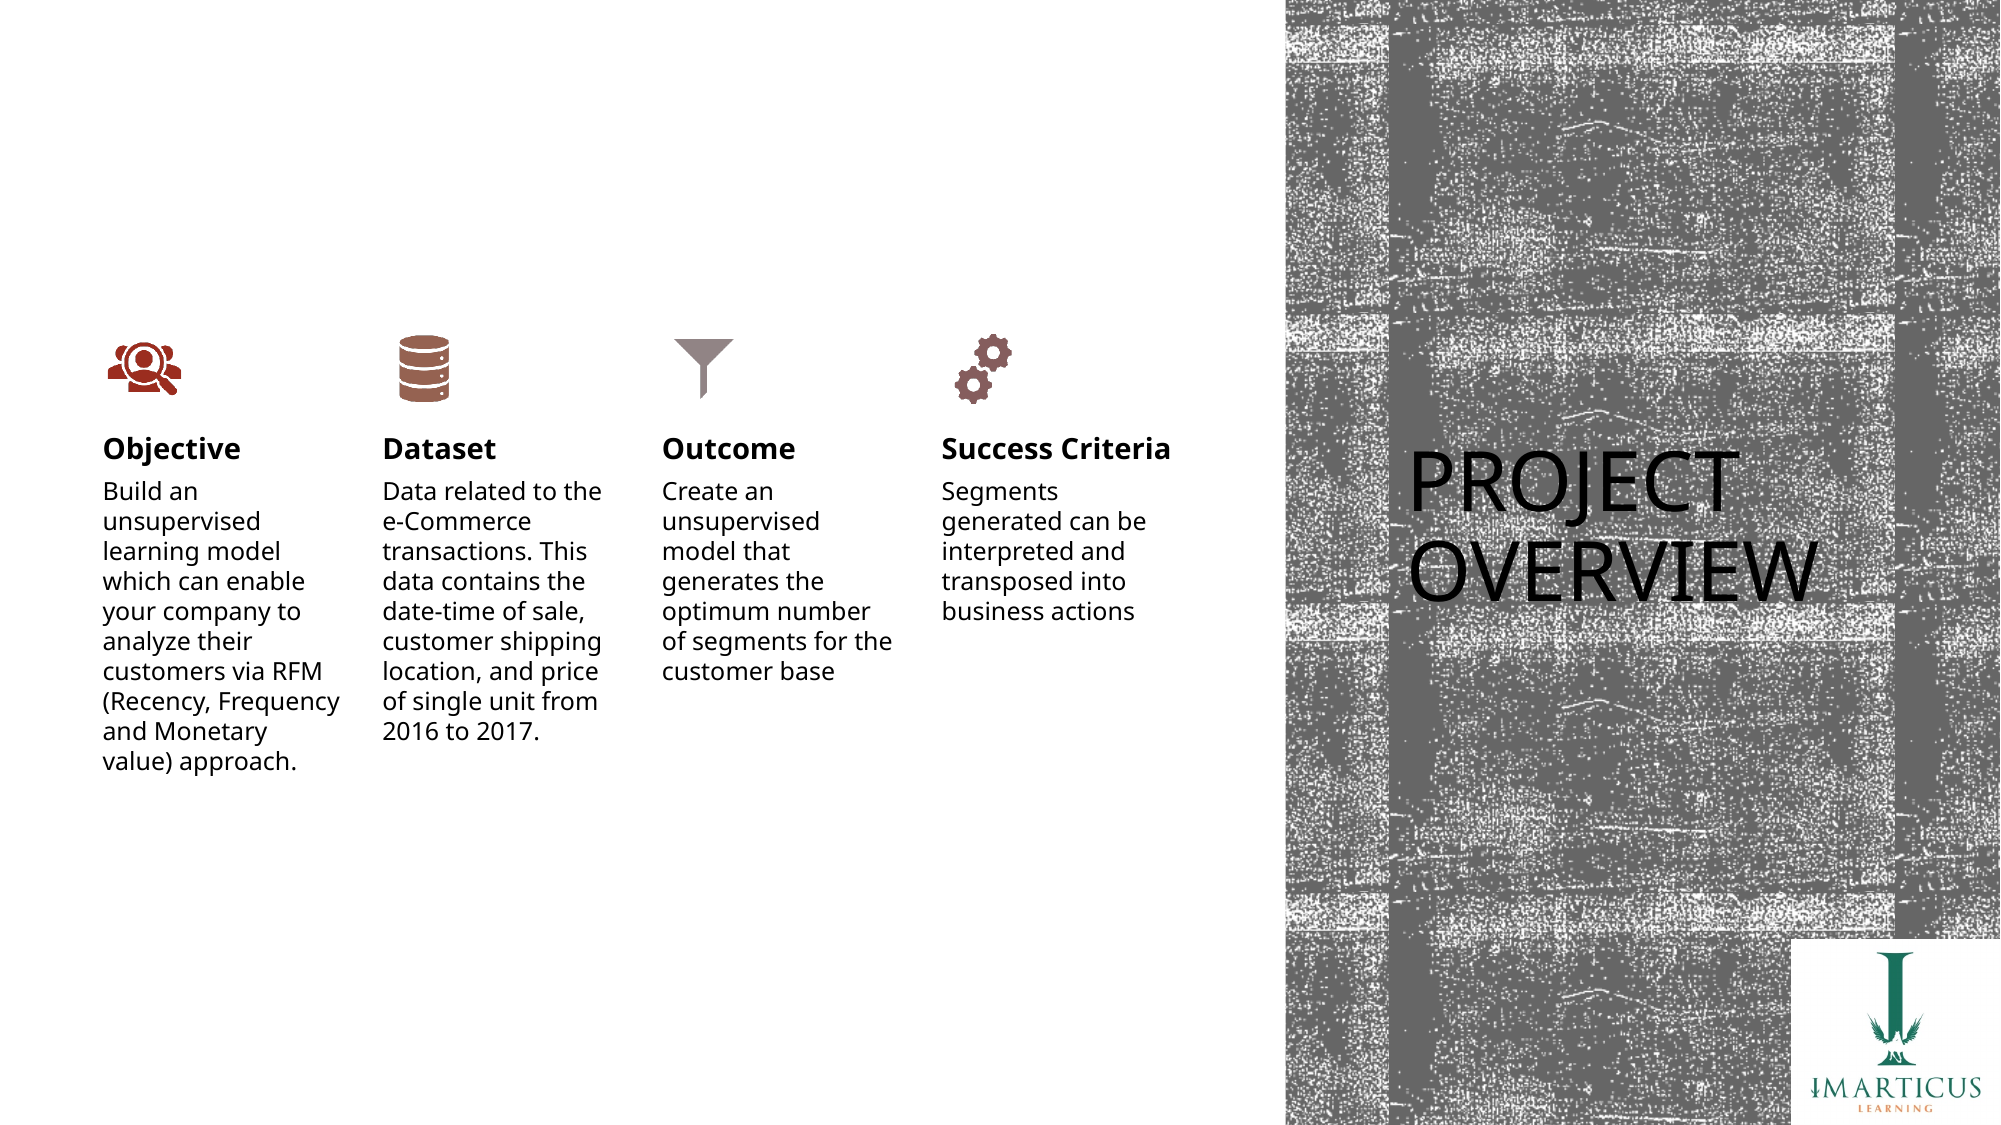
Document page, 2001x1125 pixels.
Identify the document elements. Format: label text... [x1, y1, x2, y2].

title Project Overview [1391, 104, 1891, 939]
text_box [1284, 1013, 1791, 1125]
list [104, 108, 1179, 1020]
picture [1791, 939, 2000, 1125]
text_box [1284, 0, 2000, 939]
text_box [1181, 380, 1825, 1013]
